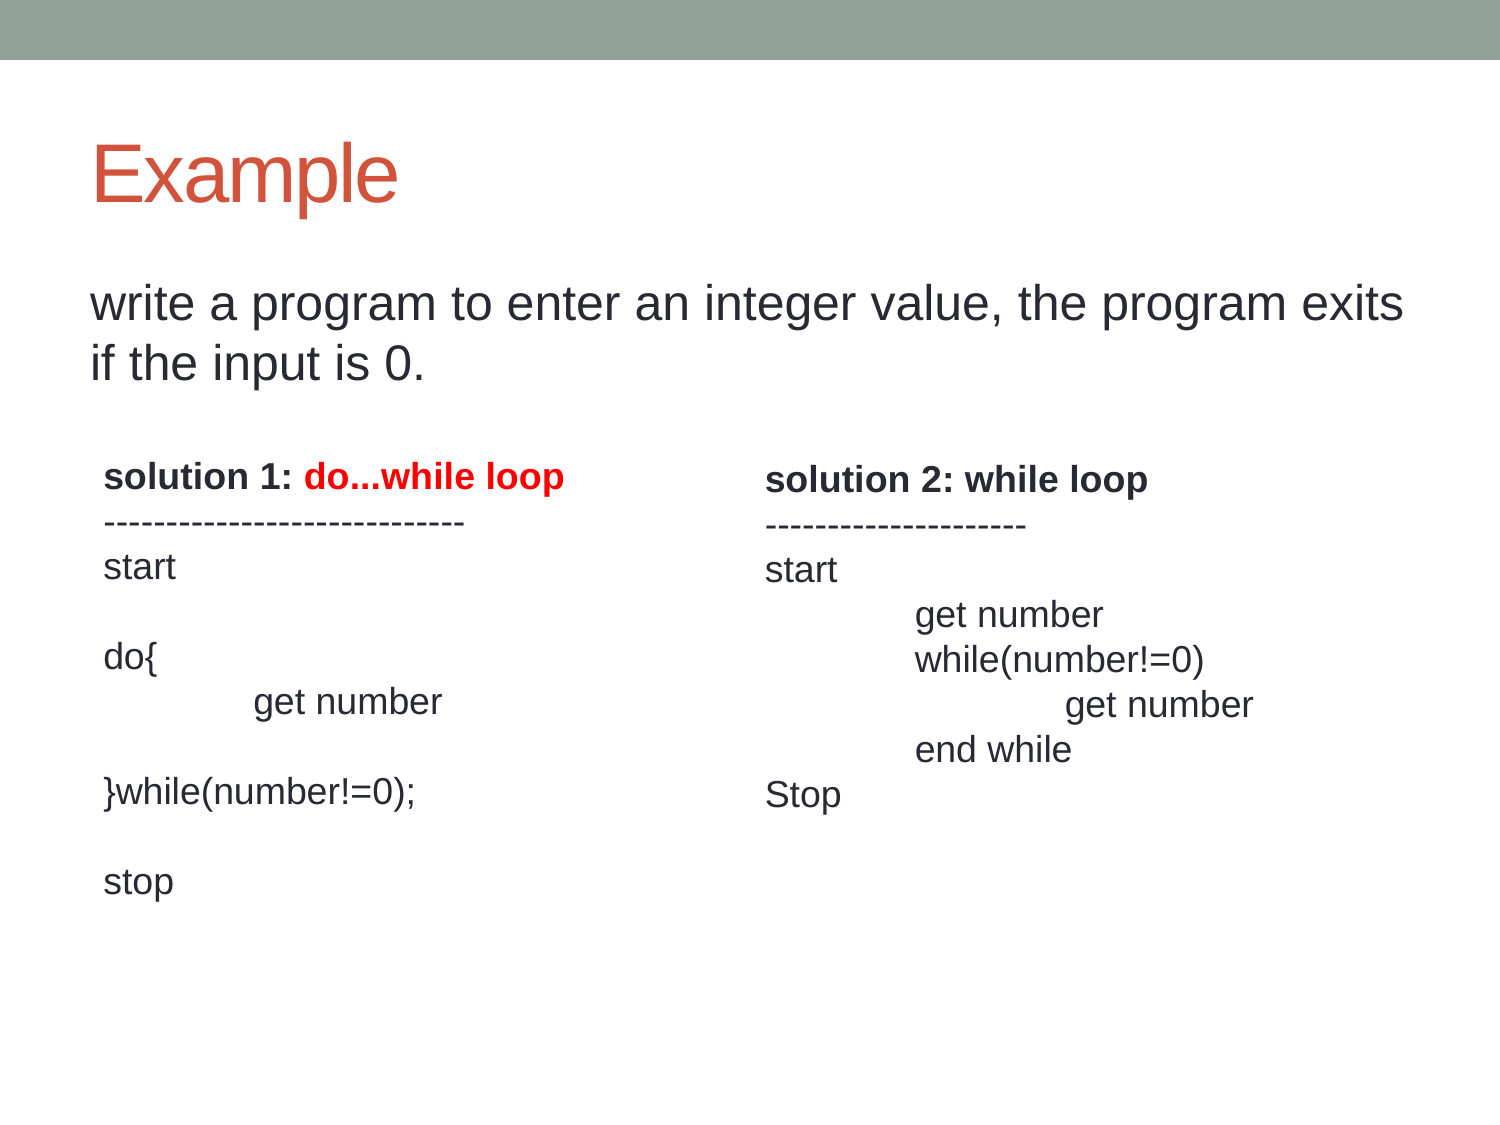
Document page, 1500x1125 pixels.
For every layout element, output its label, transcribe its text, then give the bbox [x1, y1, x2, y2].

title Example [75, 87, 1425, 250]
text_box solution 2: while loop --------------------- start get number while(number!=0) get number end while Stop [750, 447, 1282, 823]
text_box solution 1: do...while loop ----------------------------- start do{ get number }while(number!=0); stop [88, 444, 609, 910]
list write a program to enter an integer value, the program exits if the input is 0. [75, 262, 1425, 409]
